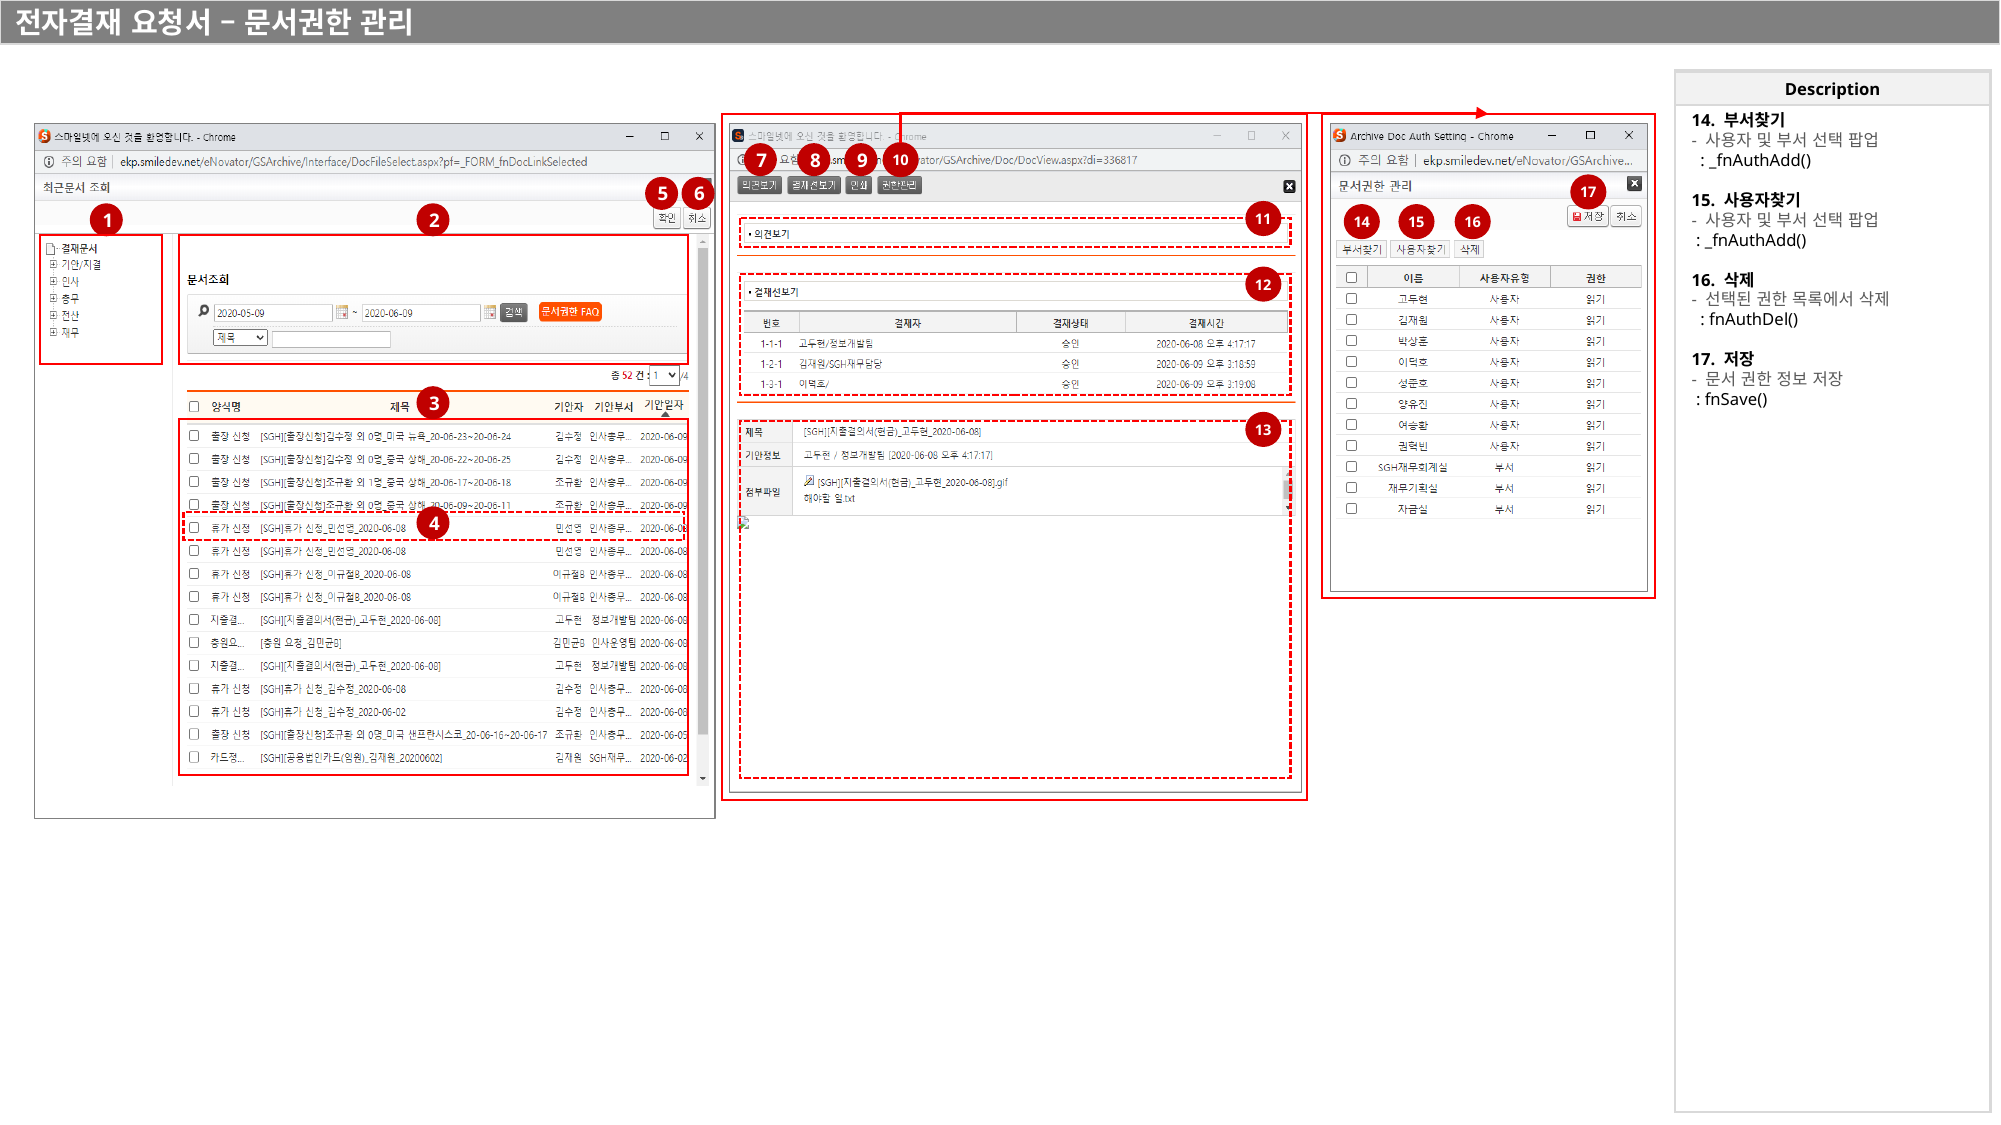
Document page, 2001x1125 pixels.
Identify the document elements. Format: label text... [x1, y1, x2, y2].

text_box [1674, 106, 1992, 1113]
text_box 14. 부서찾기 - 사용자 및 부서 선택 팝업 : _fnAuthAdd() 15. 사용자찾기 - 사용자 및 부서 선택 팝업 : _fnAuthAdd() 16. 삭제 - 선택된 권한 목록에서 삭제 : fnAuthDel() 17. 저장 - 문서 권한 정보 저장 : fnSave() [1676, 102, 2000, 437]
text_box [721, 113, 1308, 801]
text_box 전자결재 요청서 – 문서권한 관리 [1210, 0, 2000, 45]
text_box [1180, 0, 1210, 423]
text_box [1321, 113, 1656, 599]
text_box Description [1674, 71, 1992, 106]
picture [1330, 123, 1647, 592]
text_box 전자결재 요청서 – 문서권한 관리 [0, 0, 1180, 45]
picture [729, 123, 1301, 792]
picture [35, 123, 715, 819]
